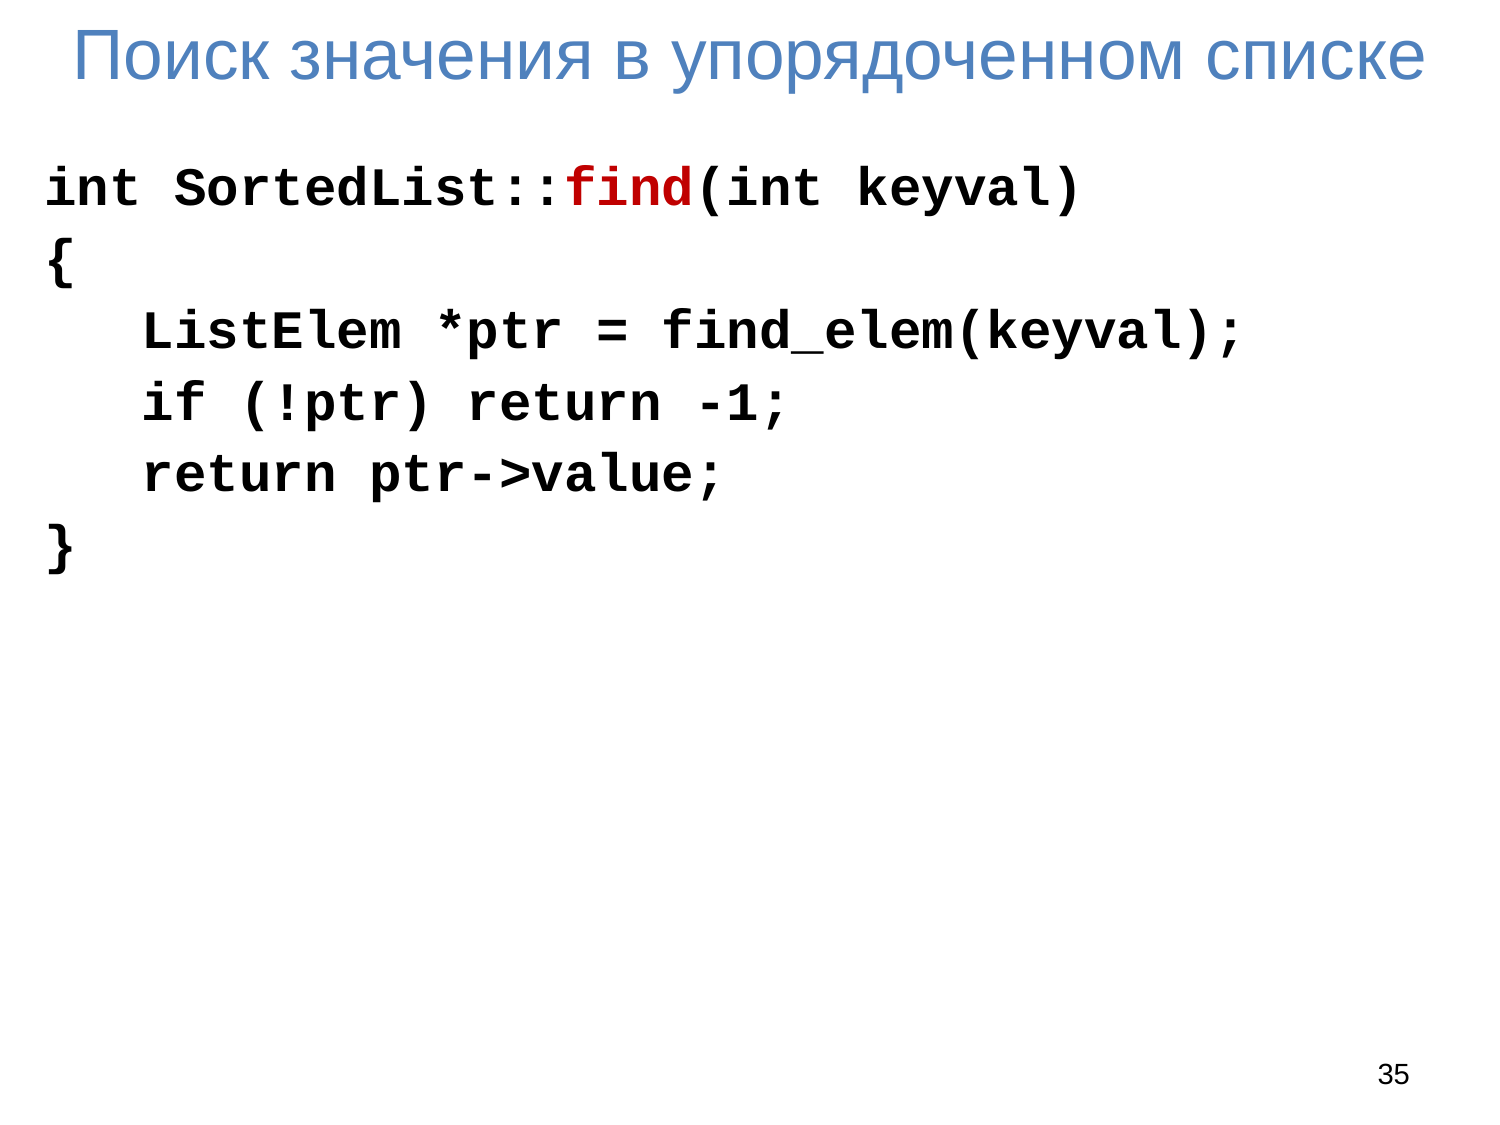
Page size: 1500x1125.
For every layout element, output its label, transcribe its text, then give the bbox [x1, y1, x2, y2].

text_box [1074, 1024, 1425, 1103]
title Поиск значения в упорядоченном списке [35, 1, 1465, 102]
subtitle int SortedList::find(int keyval) { ListElem *ptr = find_elem(keyval); if (!ptr) return -1; return ptr->value; } [29, 137, 1459, 1125]
